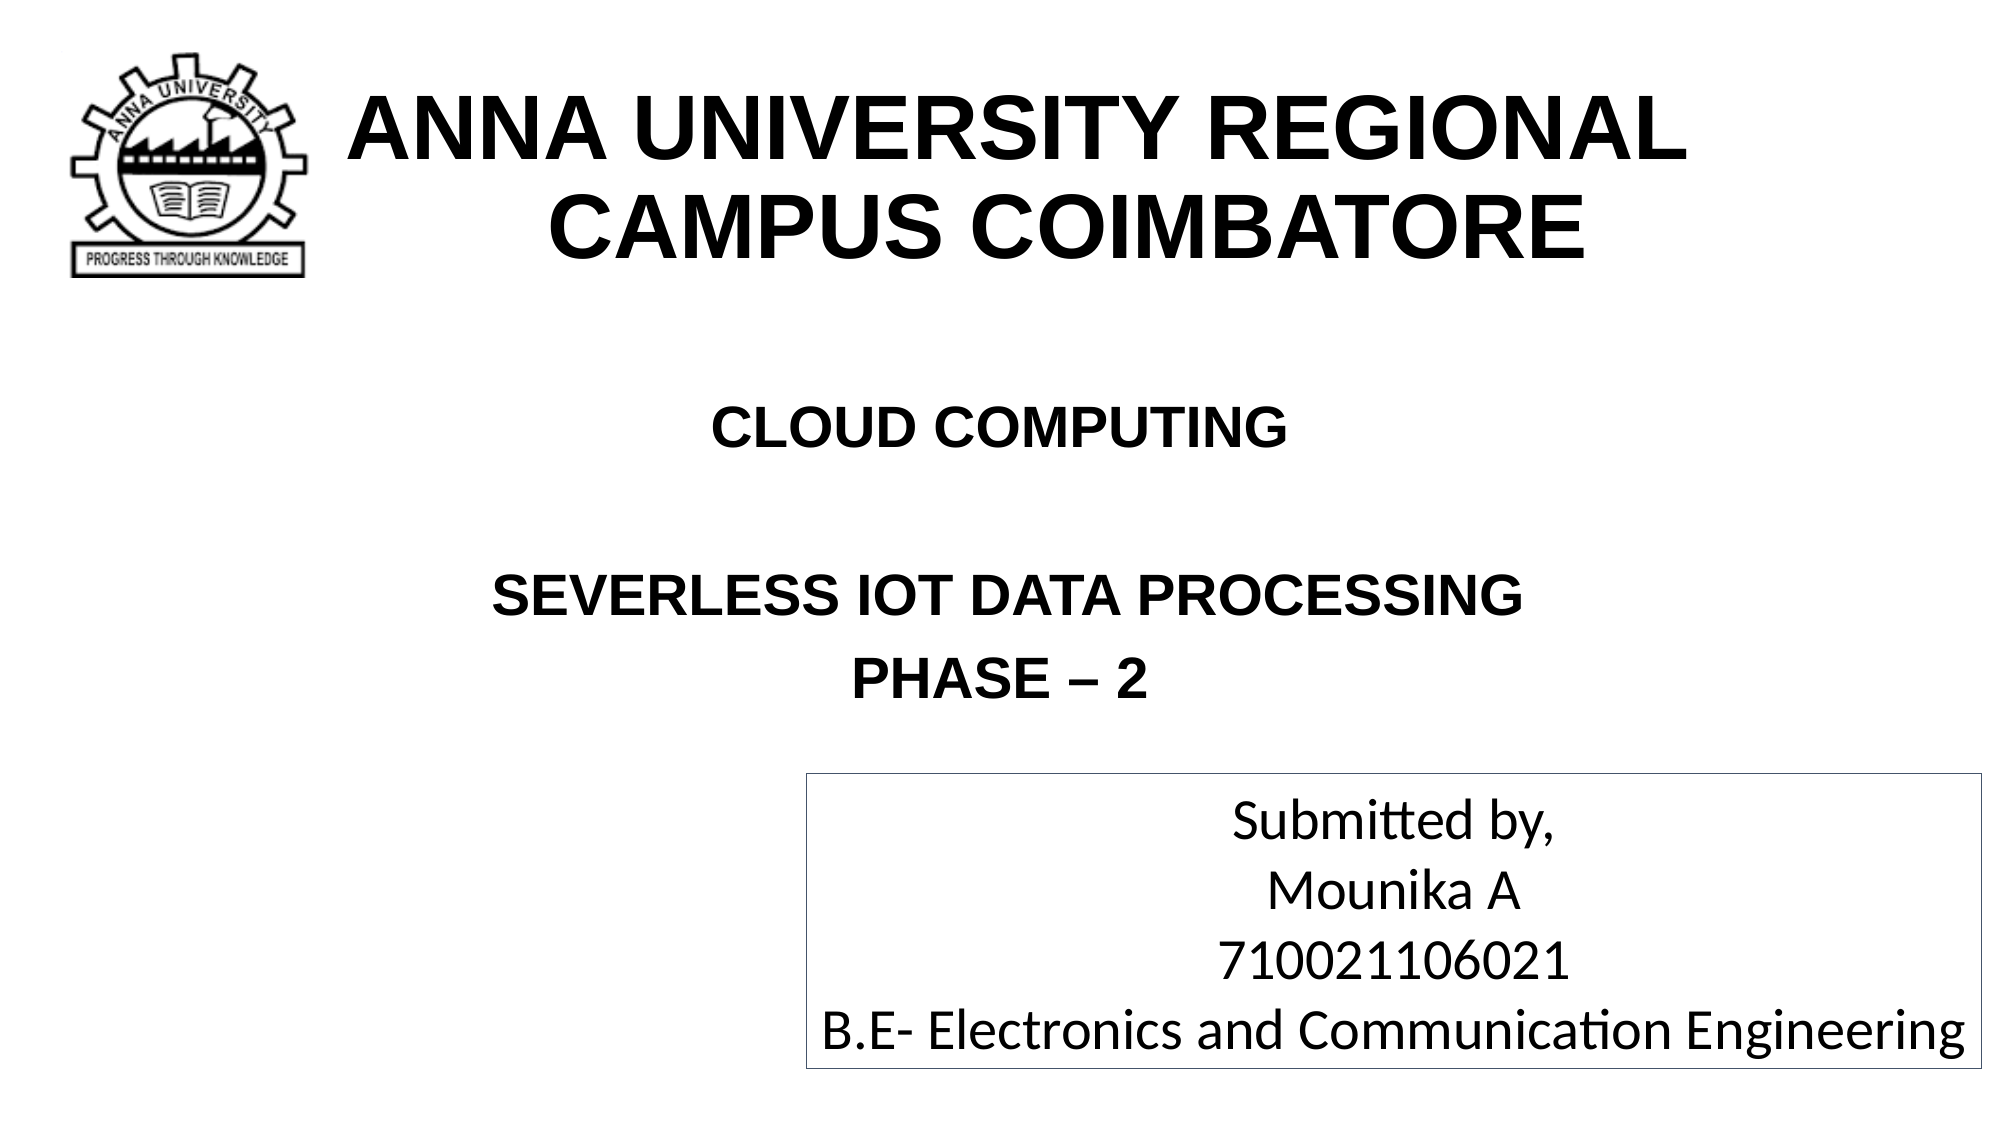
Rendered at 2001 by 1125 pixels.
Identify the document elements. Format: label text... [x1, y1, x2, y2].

title ANNA UNIVERSITY REGIONAL CAMPUS COIMBATORE [167, 70, 1893, 289]
text_box Submitted by, Mounika A 710021106021 B.E- Electronics and Communication Engineering [806, 773, 1982, 1069]
list CLOUD COMPUTING SEVERLESS IOT DATA PROCESSING PHASE – 2 [137, 299, 1863, 1014]
picture [61, 51, 311, 278]
